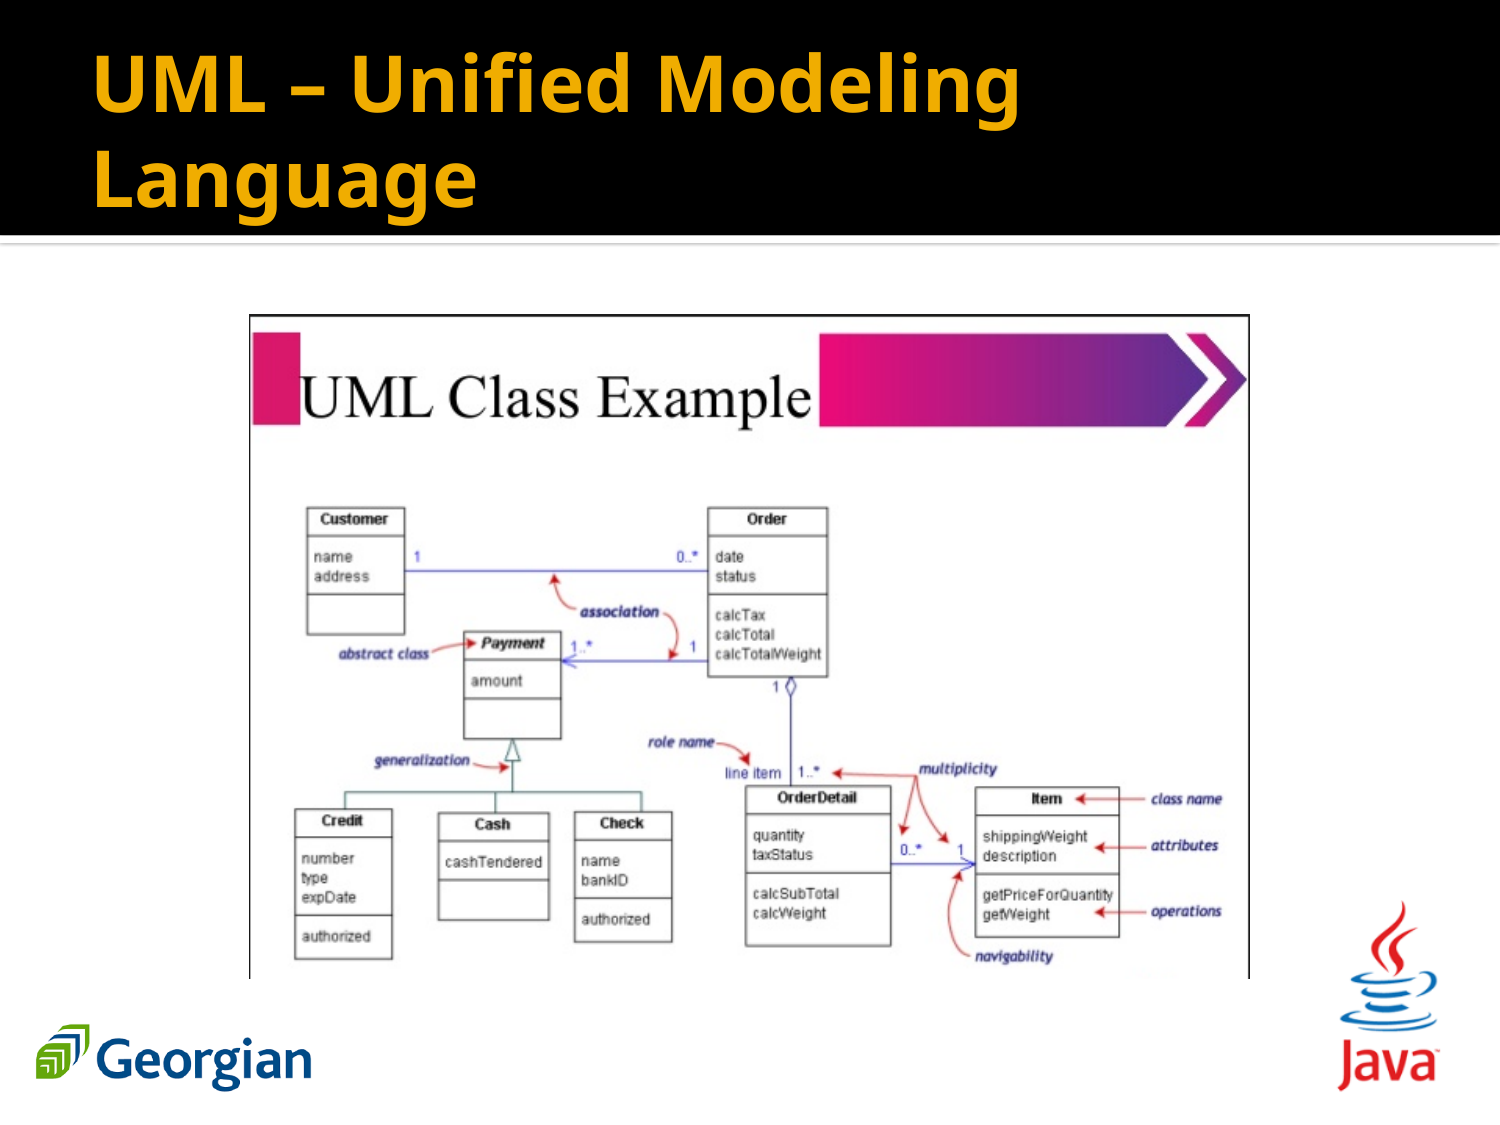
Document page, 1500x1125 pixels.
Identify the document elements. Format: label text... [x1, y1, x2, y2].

picture [1299, 892, 1477, 1107]
title UML – Unified Modeling Language [75, 25, 1425, 231]
picture [29, 999, 322, 1107]
picture [249, 314, 1250, 979]
